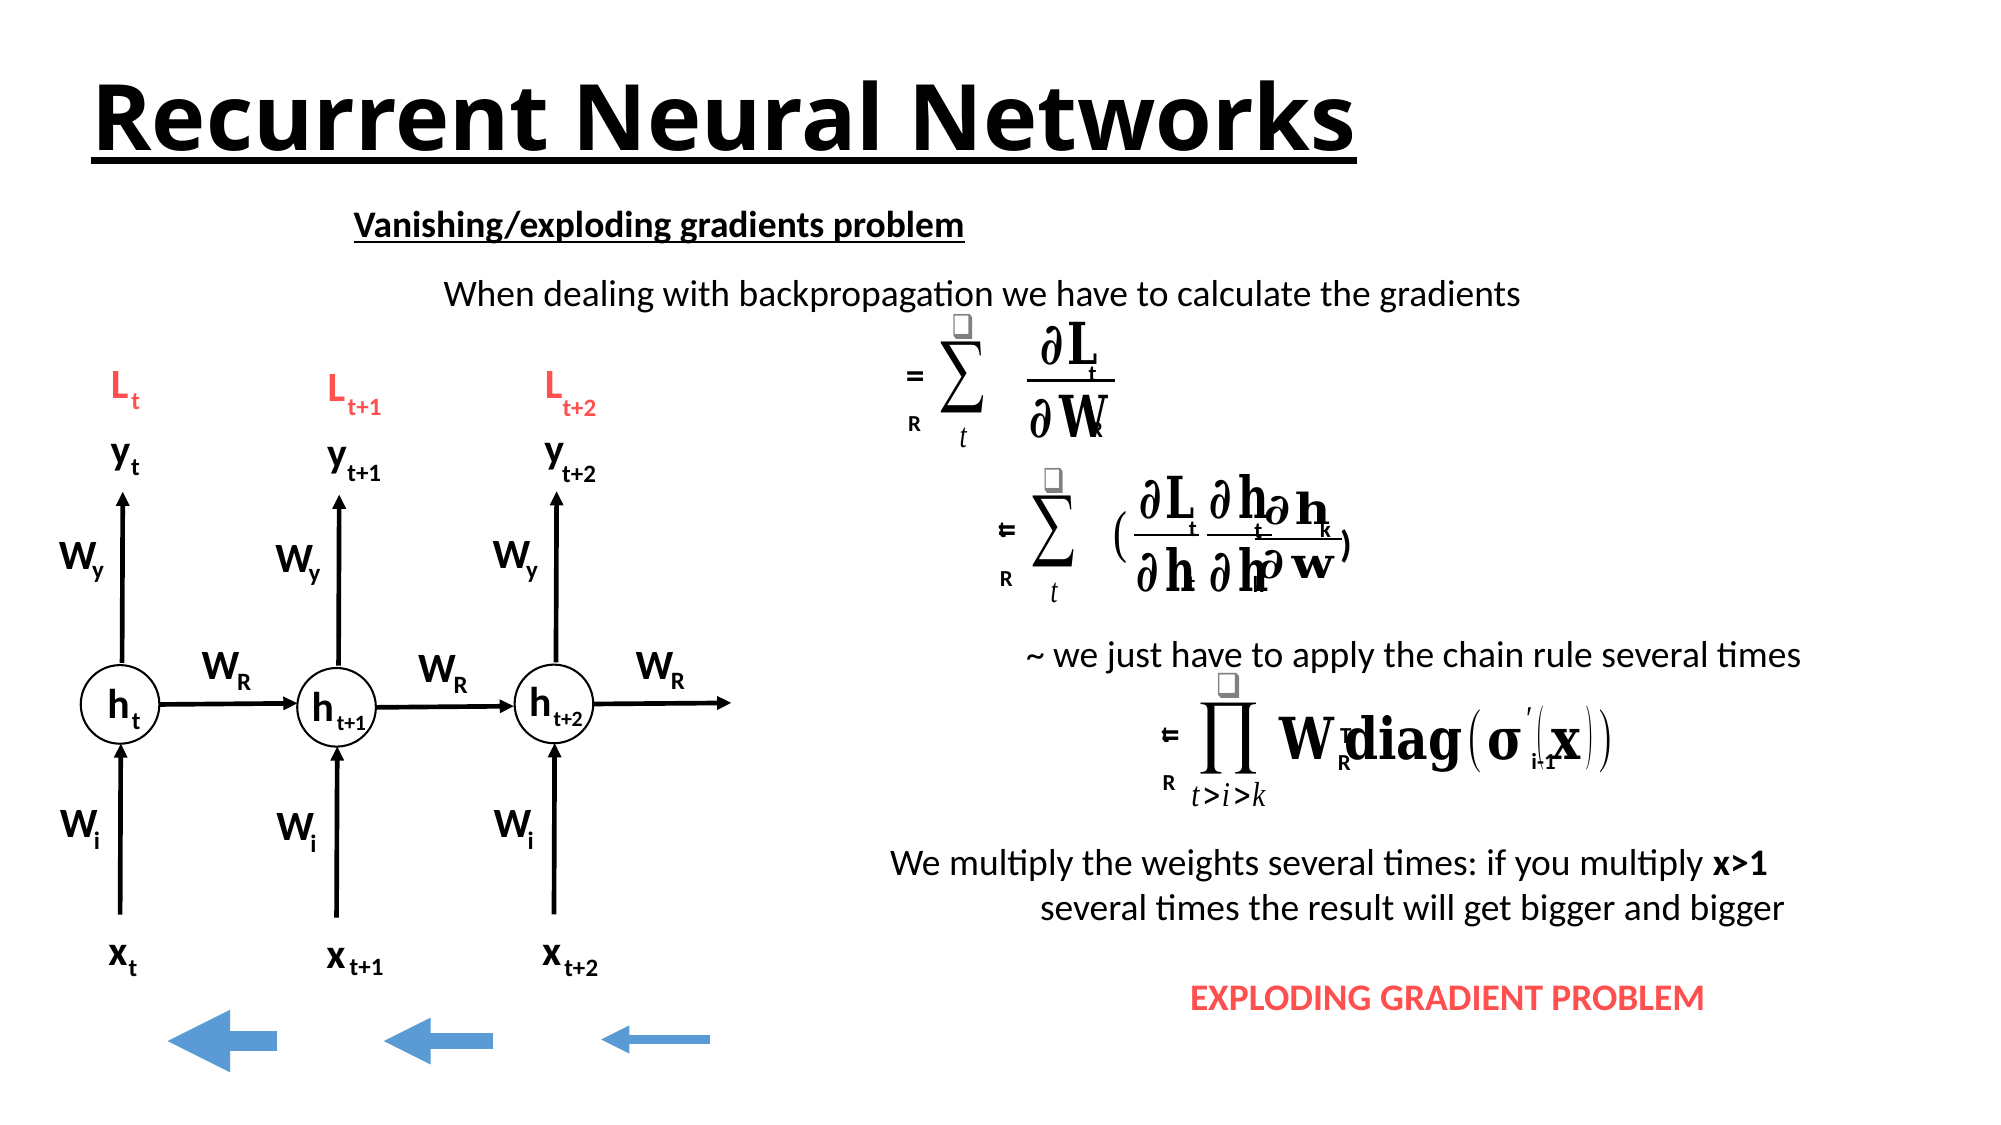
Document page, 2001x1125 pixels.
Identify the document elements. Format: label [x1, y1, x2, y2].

text_box [1272, 508, 1278, 523]
text_box [477, 519, 553, 591]
text_box [93, 916, 153, 989]
text_box [1146, 711, 1188, 755]
text_box [1323, 712, 1367, 783]
text_box [186, 630, 266, 701]
text_box [875, 830, 1801, 1026]
text_box [260, 523, 336, 594]
text_box [428, 261, 1537, 322]
text_box [338, 193, 981, 253]
text_box [79, 349, 732, 989]
text_box [95, 349, 156, 488]
text_box [1305, 507, 1367, 573]
text_box [893, 401, 937, 444]
text_box [1074, 351, 1112, 394]
text_box [1173, 505, 1212, 548]
text_box [1219, 674, 1234, 683]
text_box [620, 630, 700, 701]
text_box [1516, 739, 1571, 782]
text_box [44, 520, 119, 591]
text_box [311, 919, 399, 988]
text_box [984, 507, 1025, 550]
text_box [1011, 622, 1818, 683]
text_box [1266, 562, 1275, 577]
text_box [1239, 508, 1278, 551]
text_box [261, 791, 332, 865]
text_box [478, 788, 549, 862]
text_box [44, 788, 116, 863]
text_box [985, 555, 1028, 599]
text_box [1148, 760, 1191, 803]
text_box [403, 633, 483, 704]
text_box [1075, 407, 1119, 450]
title [76, 12, 1802, 230]
text_box [1172, 561, 1211, 604]
text_box [954, 316, 968, 322]
text_box [1238, 562, 1279, 605]
